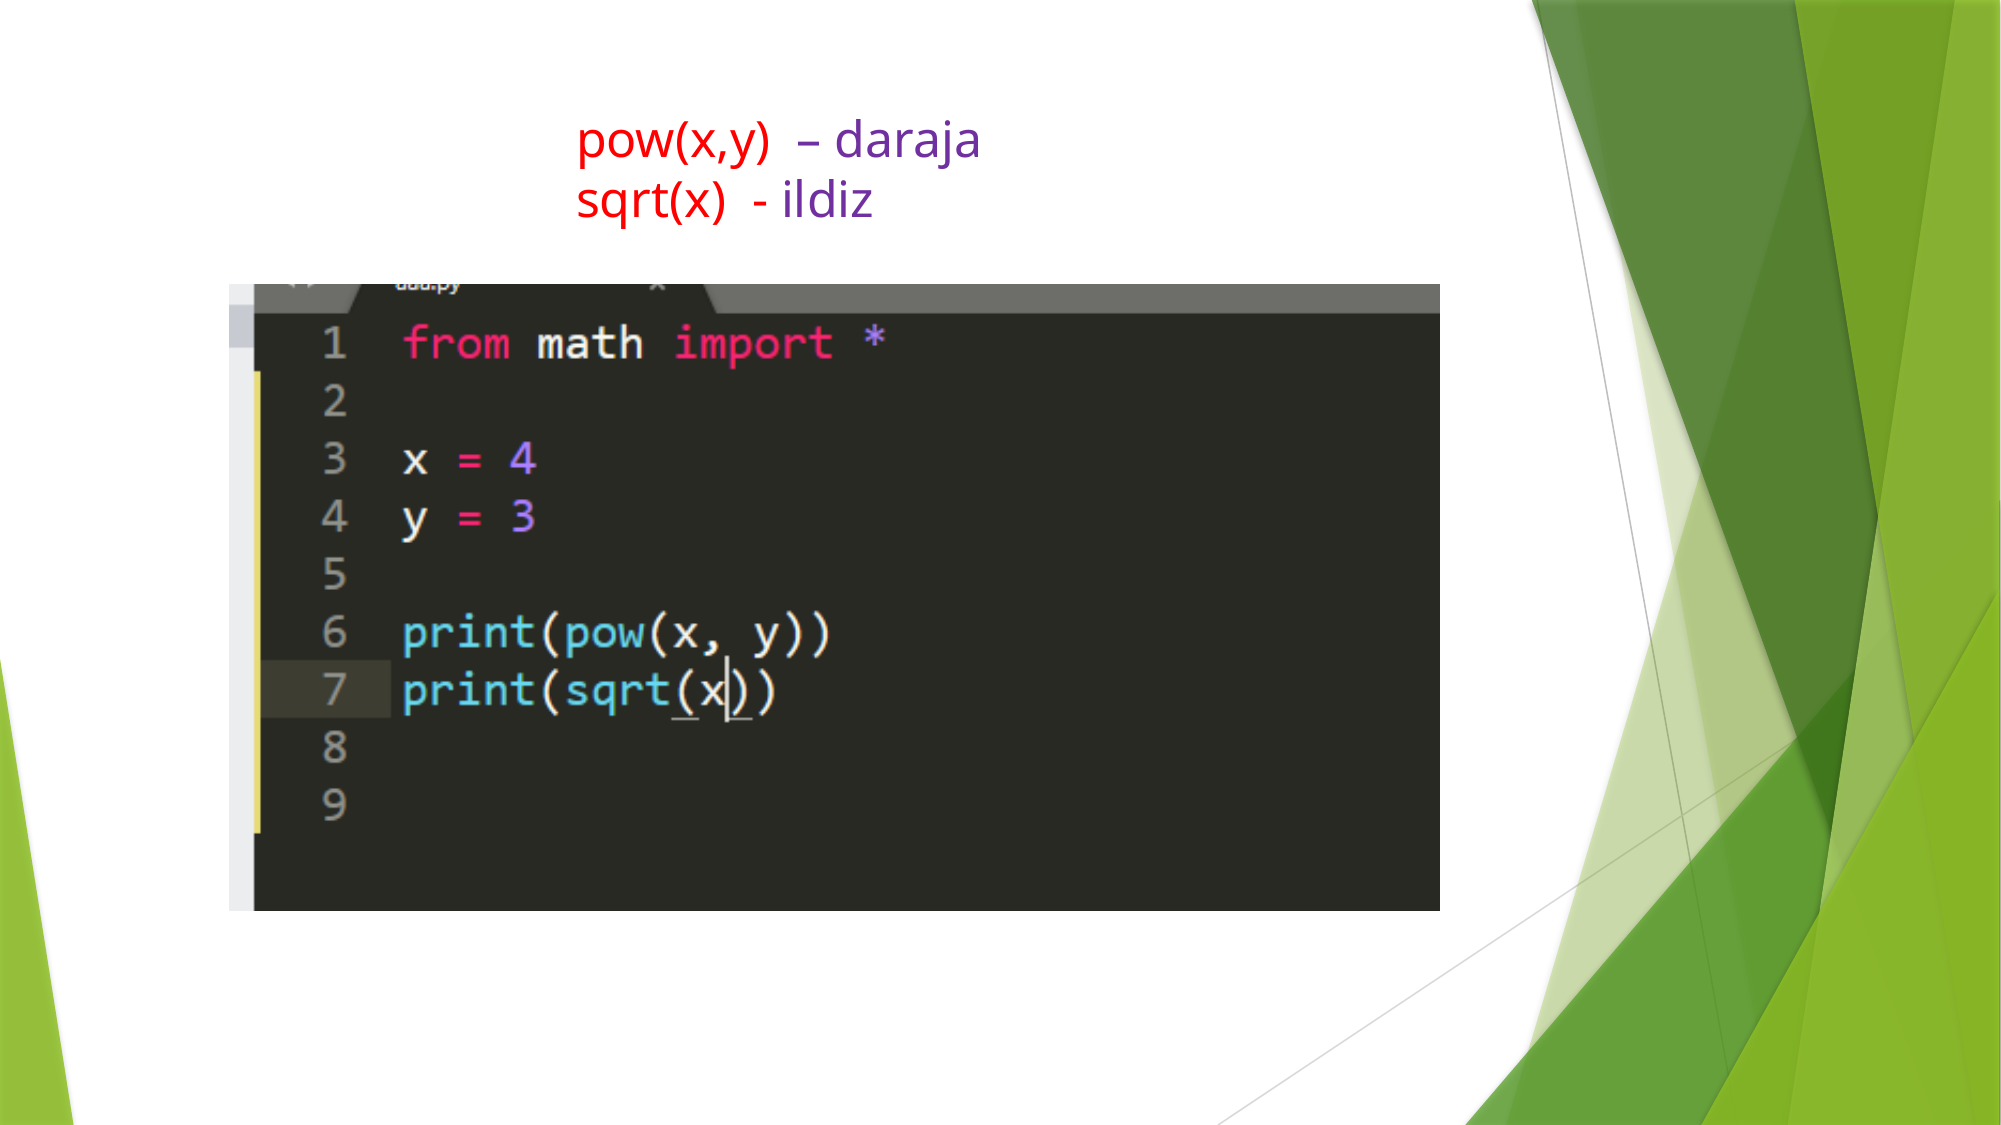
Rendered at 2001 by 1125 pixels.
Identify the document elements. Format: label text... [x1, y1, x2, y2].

picture [228, 283, 1440, 912]
title pow(x,y) – daraja sqrt(x) - ildiz [111, 99, 1522, 245]
